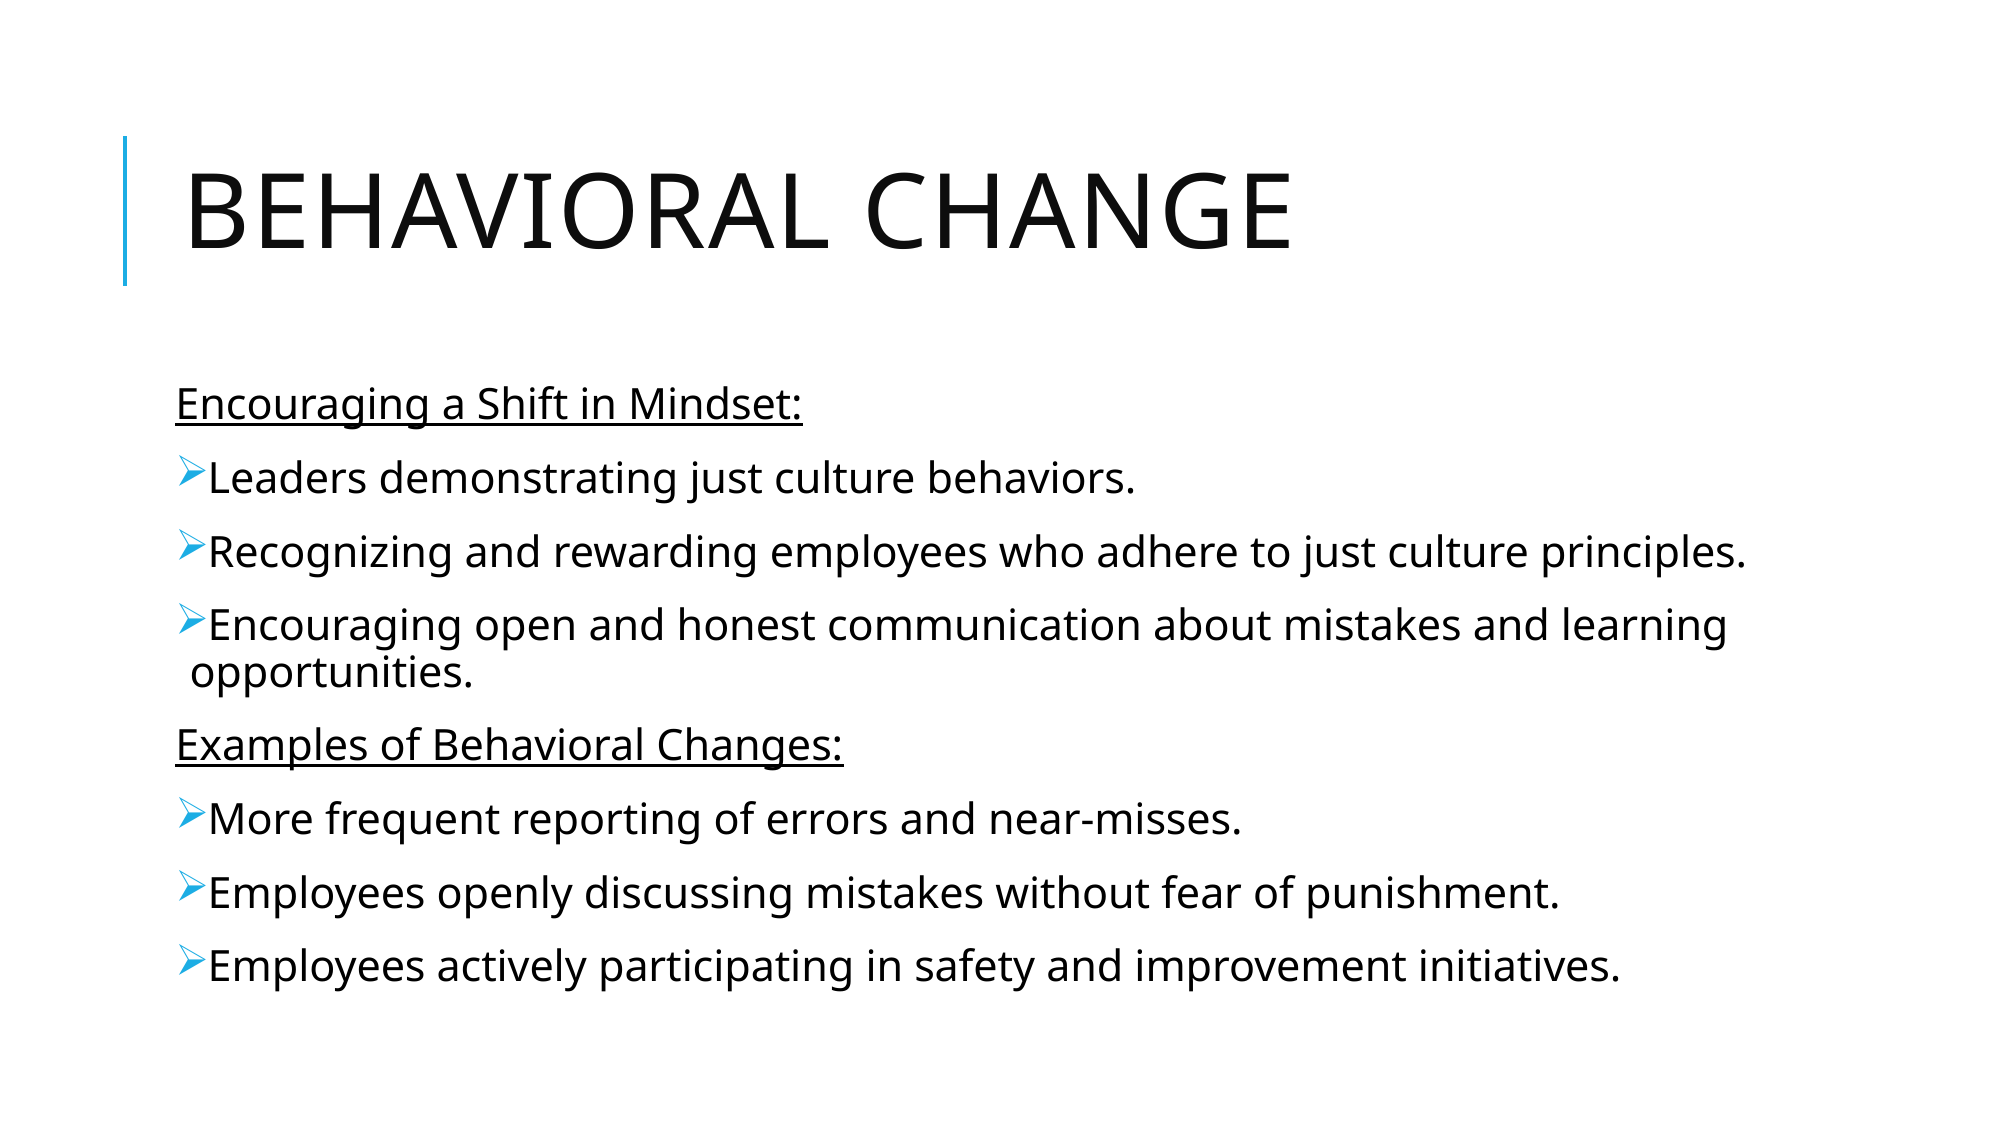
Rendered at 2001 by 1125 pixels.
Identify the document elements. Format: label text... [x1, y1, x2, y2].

title Behavioral Change [168, 96, 1763, 342]
list Encouraging a Shift in Mindset: Leaders demonstrating just culture behaviors. Recognizing and rewarding employees who adhere to just culture principles. Encouraging open and honest communication about mistakes and learning opportunities. Examples of Behavioral Changes: More frequent reporting of errors and near-misses. Employees openly discussing mistakes without fear of punishment. Employees actively participating in safety and improvement initiatives. [168, 375, 1763, 1035]
